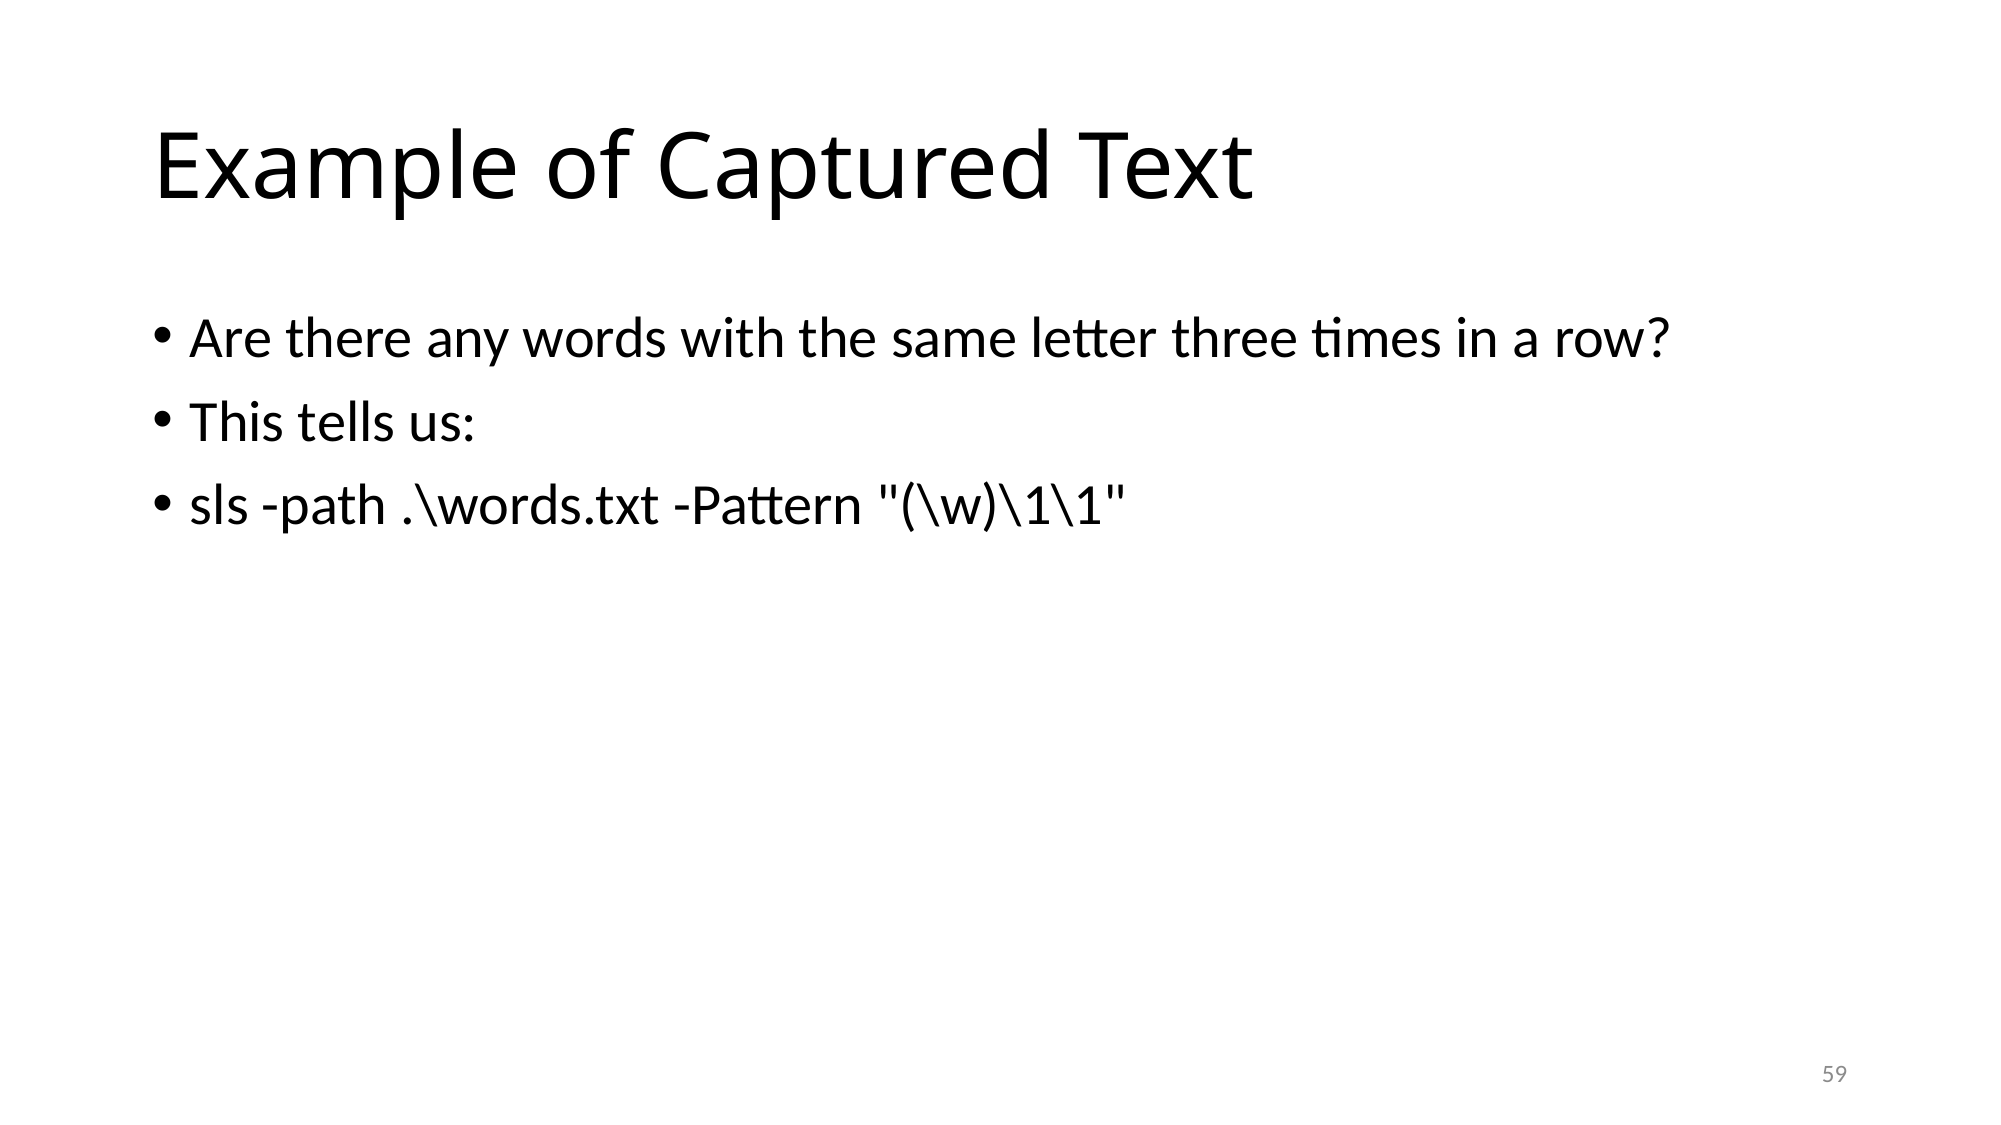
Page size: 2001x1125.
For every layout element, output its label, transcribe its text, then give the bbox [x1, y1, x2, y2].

title Example of Captured Text [137, 59, 1863, 278]
list Are there any words with the same letter three times in a row? This tells us: sls -path .\words.txt -Pattern "(\w)\1\1" [137, 299, 1863, 1014]
slide_number 59 [1412, 1042, 1863, 1103]
